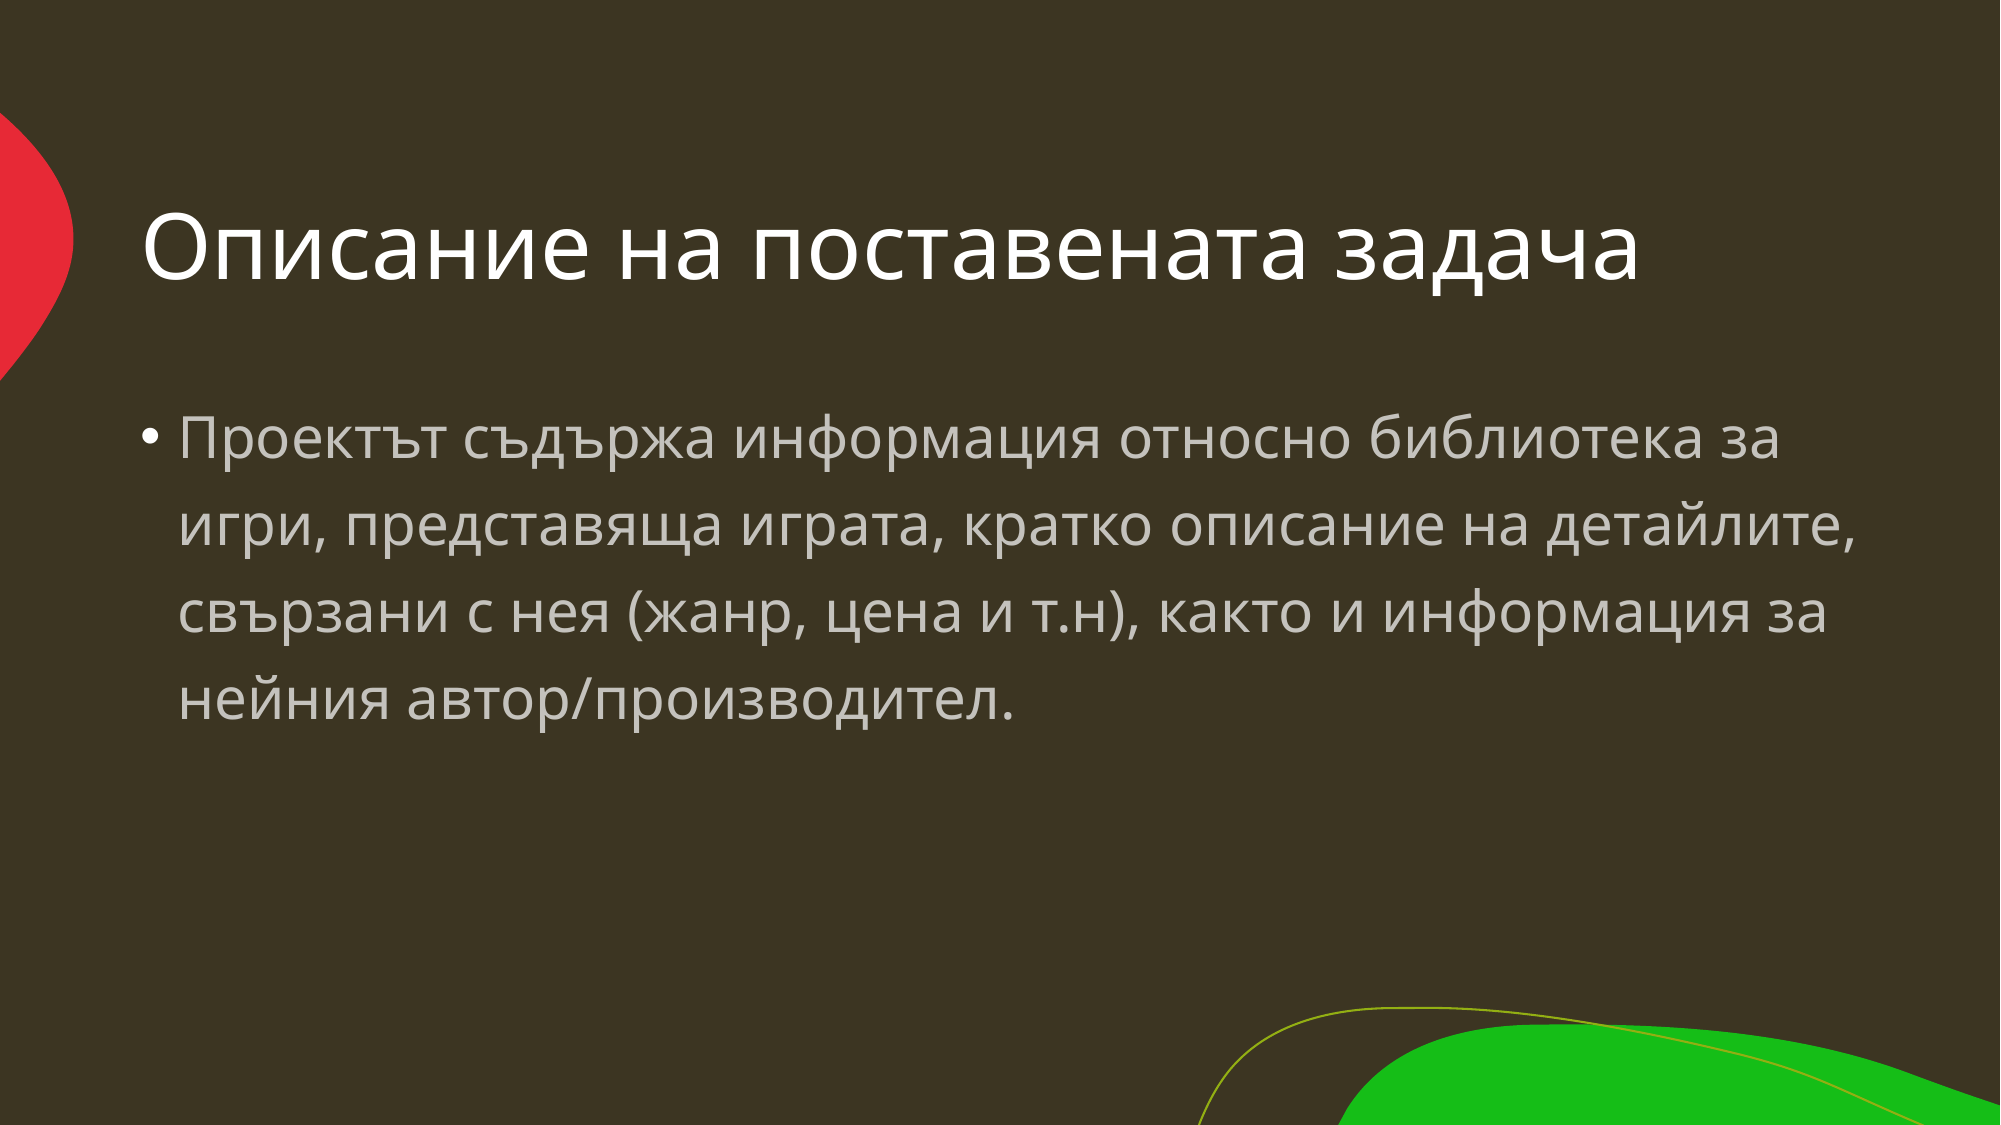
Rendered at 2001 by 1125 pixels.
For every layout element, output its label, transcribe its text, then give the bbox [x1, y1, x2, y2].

title Описание на поставената задача [125, 125, 1875, 375]
list Проектът съдържа информация относно библиотека за игри, представяща играта, кратко описание на детайлите, свързани с нея (жанр, цена и т.н), както и информация за нейния автор/производител. [125, 375, 1875, 1002]
